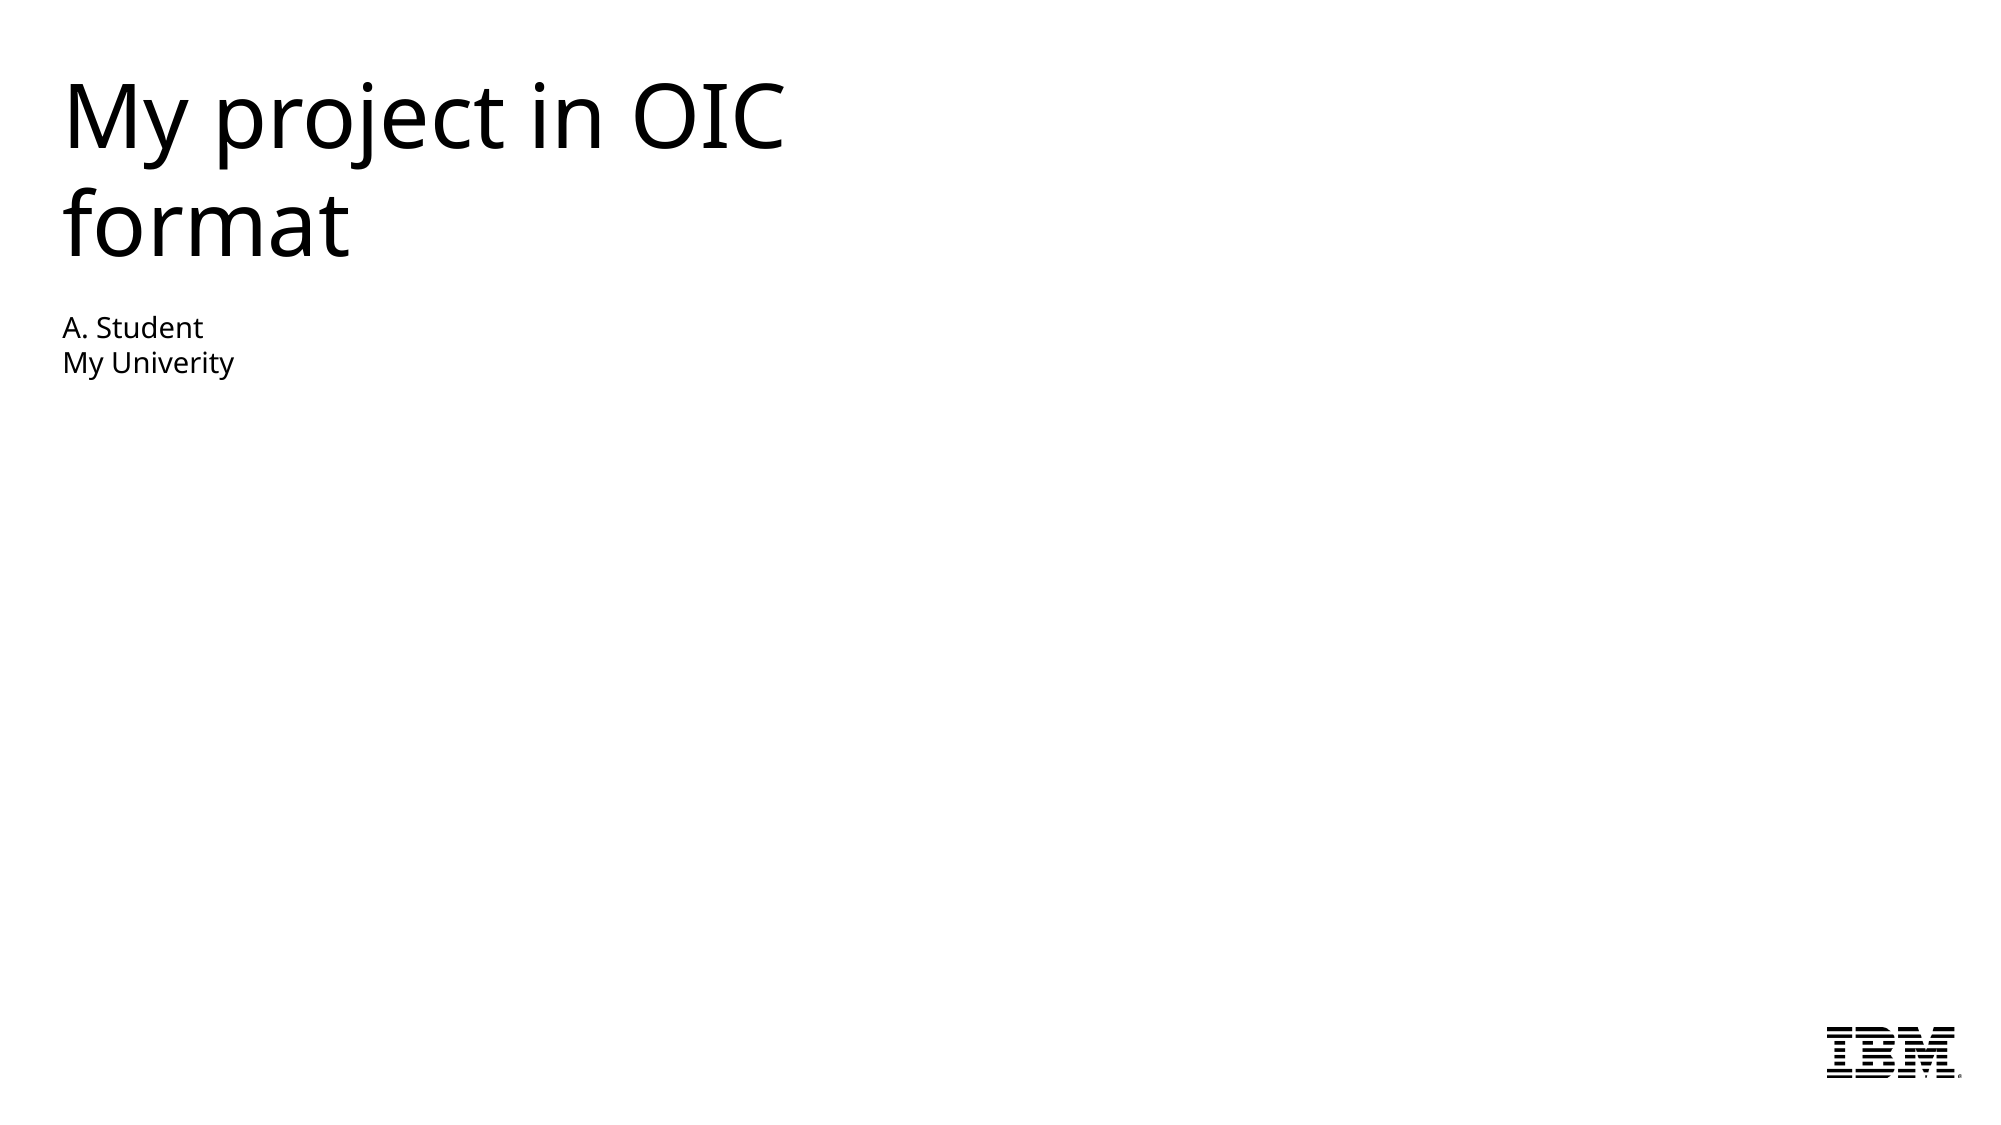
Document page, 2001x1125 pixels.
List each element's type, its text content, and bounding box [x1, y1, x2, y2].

title My project in OIC format A. Student My Univerity [47, 31, 954, 407]
